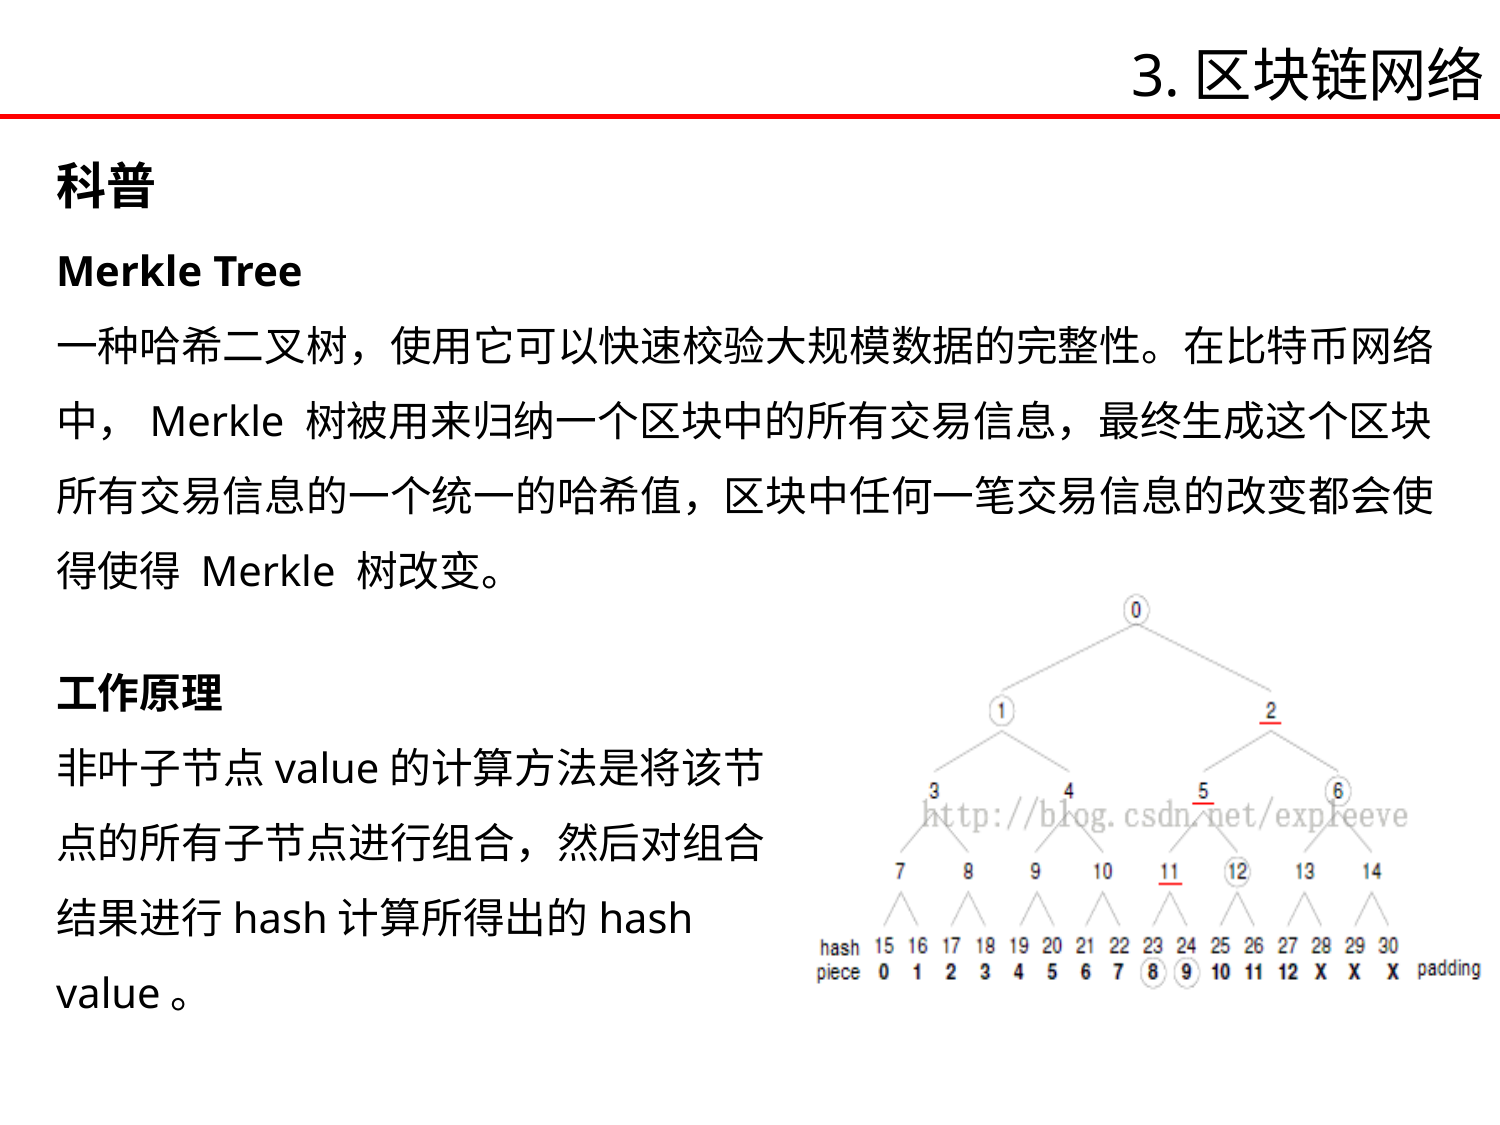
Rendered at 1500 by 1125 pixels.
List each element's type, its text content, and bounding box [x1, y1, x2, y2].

text_box 3.区块链网络 [679, 31, 1500, 116]
text_box 科普 [41, 117, 1459, 222]
picture [810, 585, 1493, 1000]
text_box 工作原理 非叶子节点value的计算方法是将该节点的所有子节点进行组合，然后对组合结果进行hash计算所得出的hash value。 [41, 634, 811, 1024]
text_box Merkle Tree 一种哈希二叉树，使用它可以快速校验大规模数据的完整性。在比特币网络中，Merkle 树被用来归纳一个区块中的所有交易信息，最终生成这个区块所有交易信息的一个统一的哈希值，区块中任何一笔交易信息的改变都会使得使得 Merkle 树改变。 [41, 222, 1459, 602]
